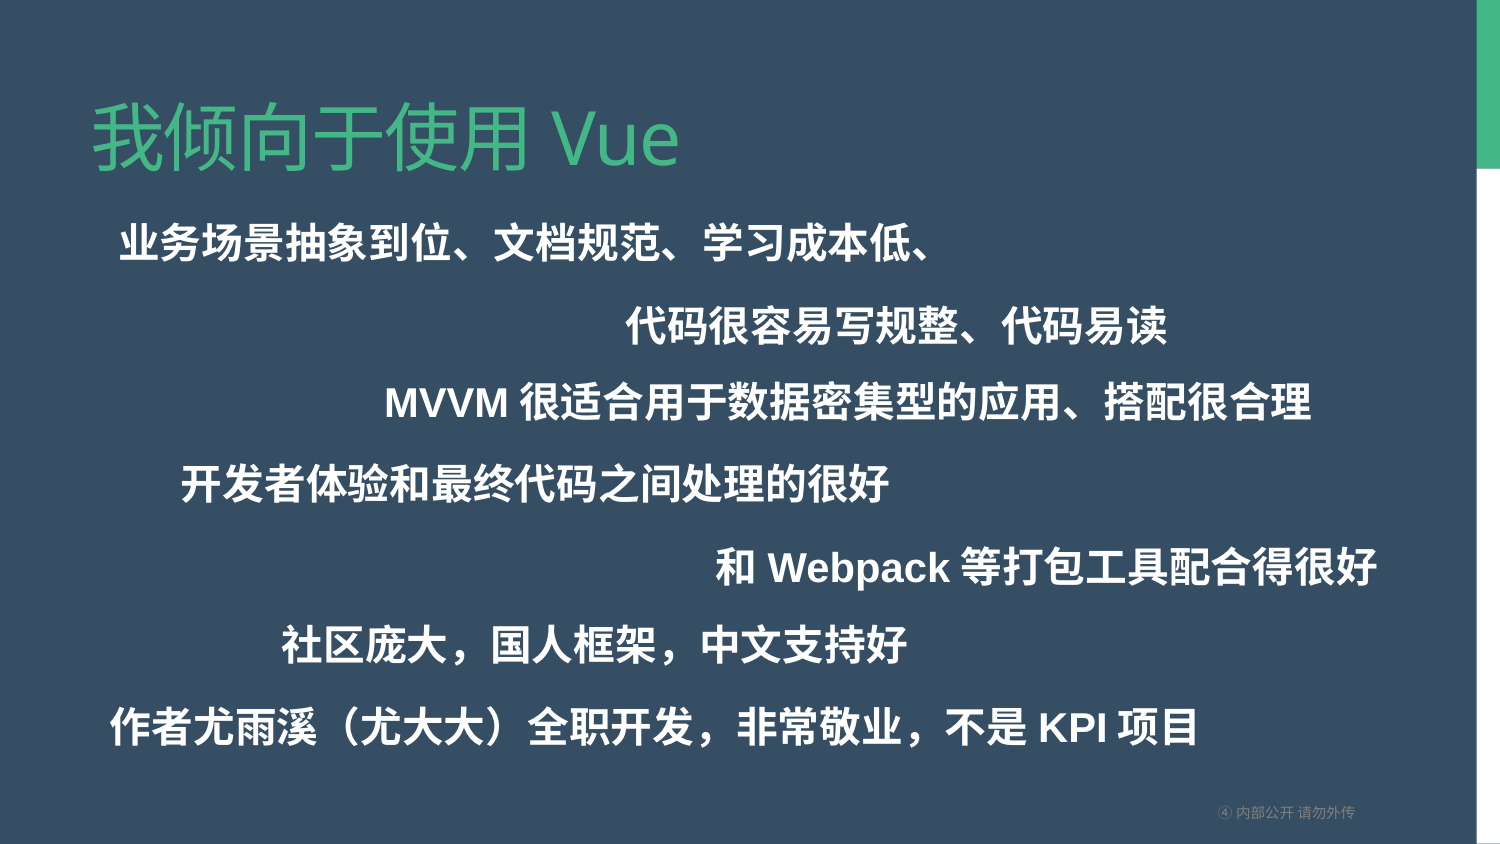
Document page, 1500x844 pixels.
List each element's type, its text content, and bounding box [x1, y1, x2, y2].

title 我倾向于使用Vue [75, 18, 1025, 188]
text_box 作者尤雨溪（尤大大）全职开发，非常敬业，不是KPI项目 [94, 693, 1216, 759]
text_box MVVM很适合用于数据密集型的应用、搭配很合理 [369, 368, 1328, 433]
text_box 社区庞大，国人框架，中文支持好 [266, 610, 923, 676]
text_box 业务场景抽象到位、文档规范、学习成本低、 [103, 209, 969, 274]
text_box 代码很容易写规整、代码易读 [610, 291, 1184, 357]
text_box 开发者体验和最终代码之间处理的很好 [166, 450, 906, 516]
text_box 和Webpack等打包工具配合得很好 [701, 533, 1393, 599]
